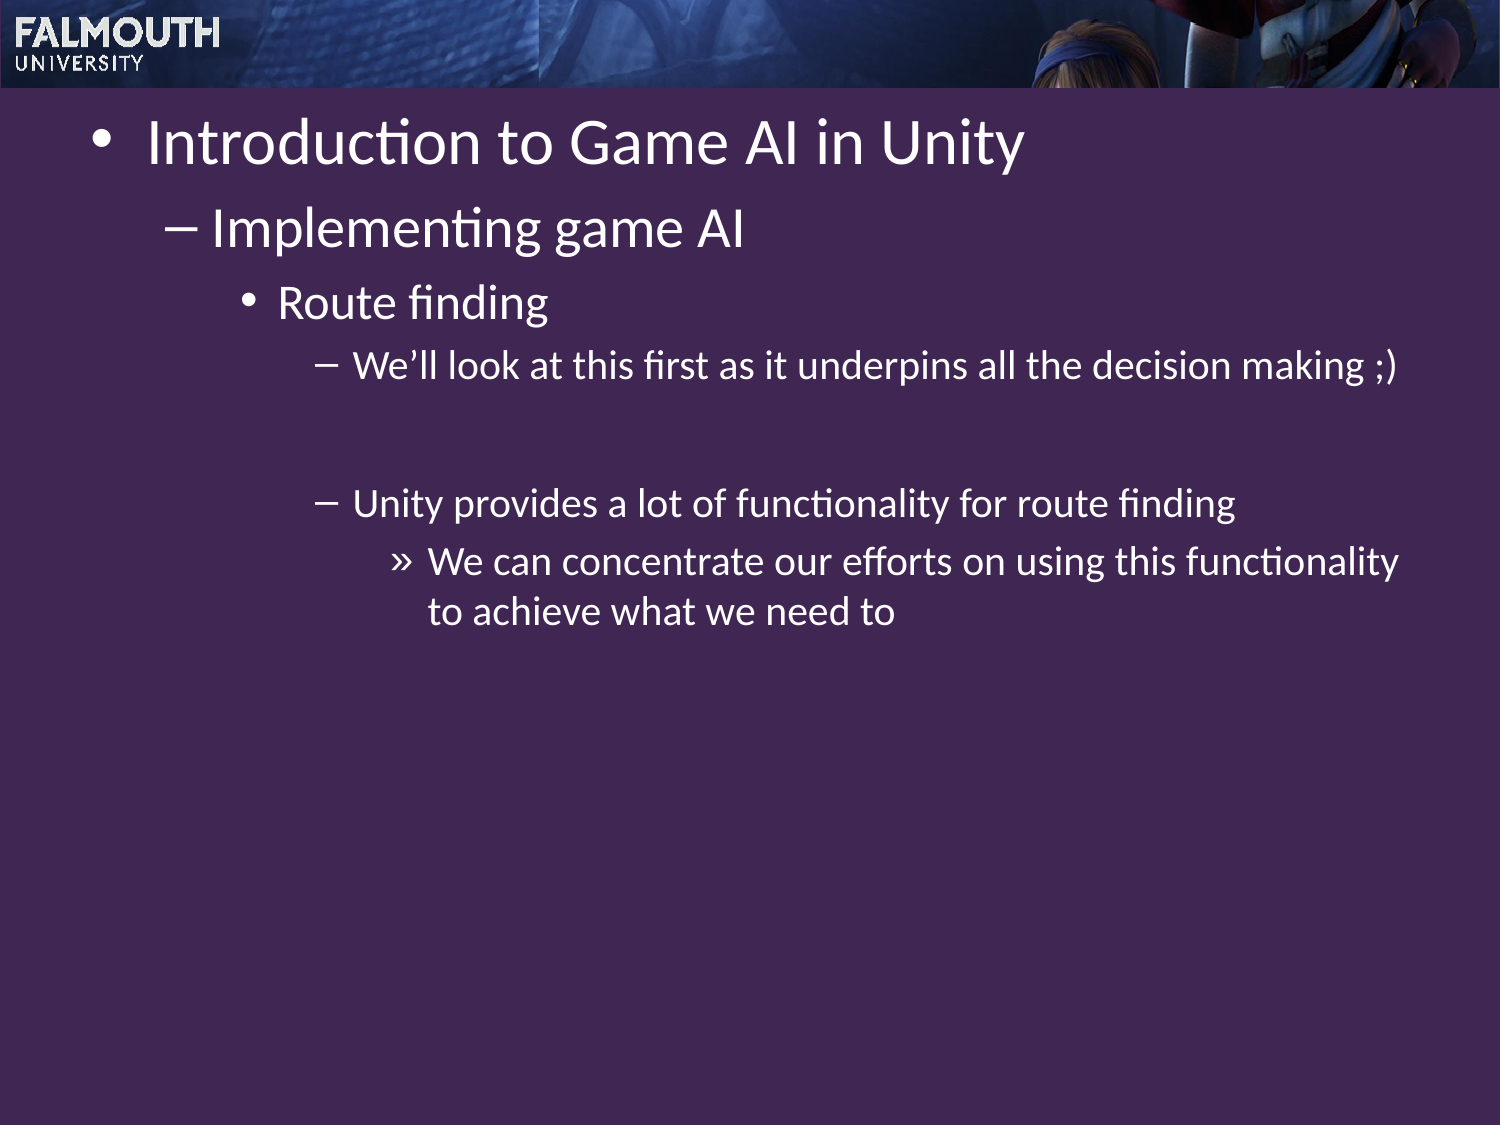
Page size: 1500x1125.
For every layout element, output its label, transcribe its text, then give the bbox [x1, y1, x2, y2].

picture [0, 0, 1500, 90]
list Introduction to Game AI in Unity Implementing game AI Route finding We’ll look at this first as it underpins all the decision making ;) Unity provides a lot of functionality for route finding We can concentrate our efforts on using this functionality to achieve what we need to [75, 90, 1425, 1125]
